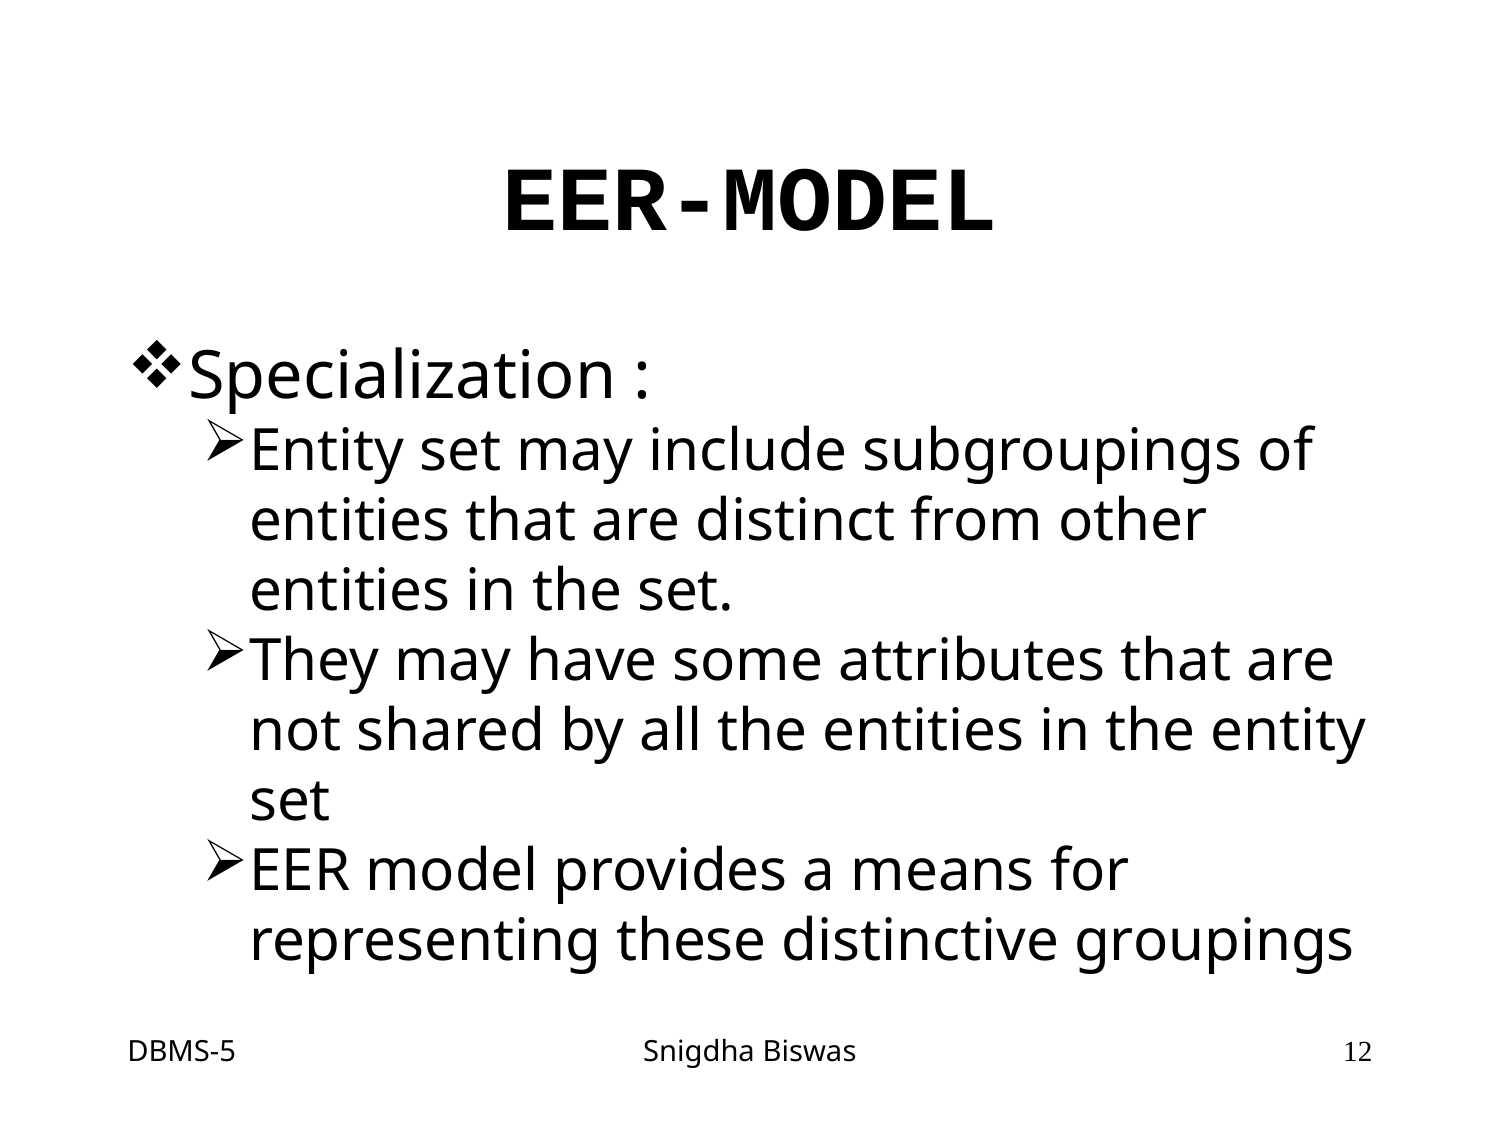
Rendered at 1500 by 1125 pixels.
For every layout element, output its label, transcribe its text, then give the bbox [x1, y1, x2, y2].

text_box <number> [1074, 1025, 1388, 1100]
text_box EER-MODEL [112, 99, 1388, 288]
text_box Specialization : Entity set may include subgroupings of entities that are distinct from other entities in the set. They may have some attributes that are not shared by all the entities in the entity set EER model provides a means for representing these distinctive groupings [112, 324, 1388, 1000]
text_box Snigdha Biswas [512, 1025, 988, 1100]
text_box DBMS-5 [112, 1025, 425, 1100]
